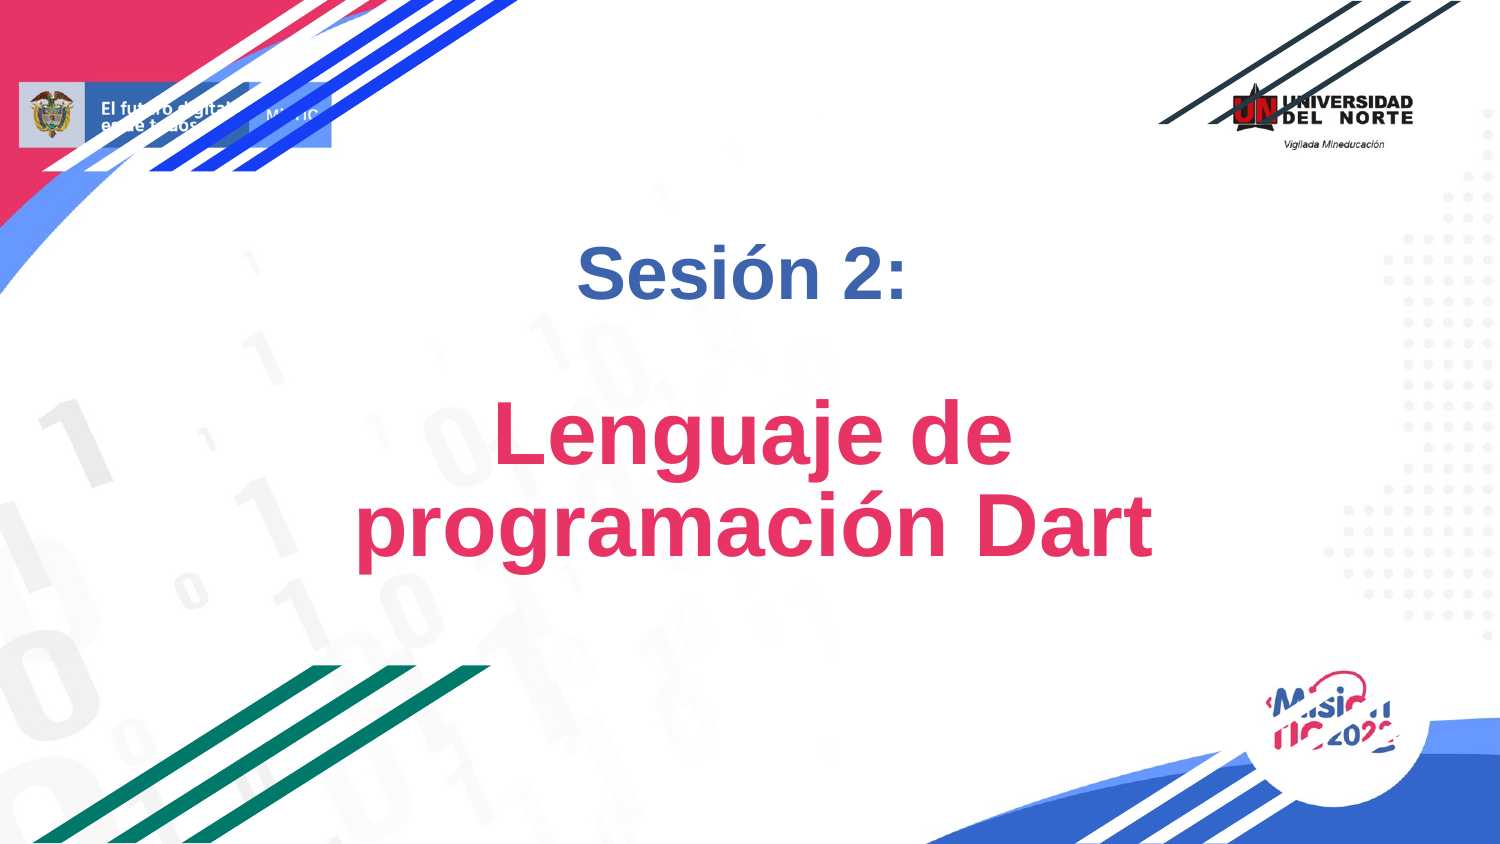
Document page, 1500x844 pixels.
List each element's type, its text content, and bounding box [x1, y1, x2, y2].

title Sesión 2: Lenguaje de programación Dart [210, 178, 1297, 635]
picture [0, 0, 1500, 844]
